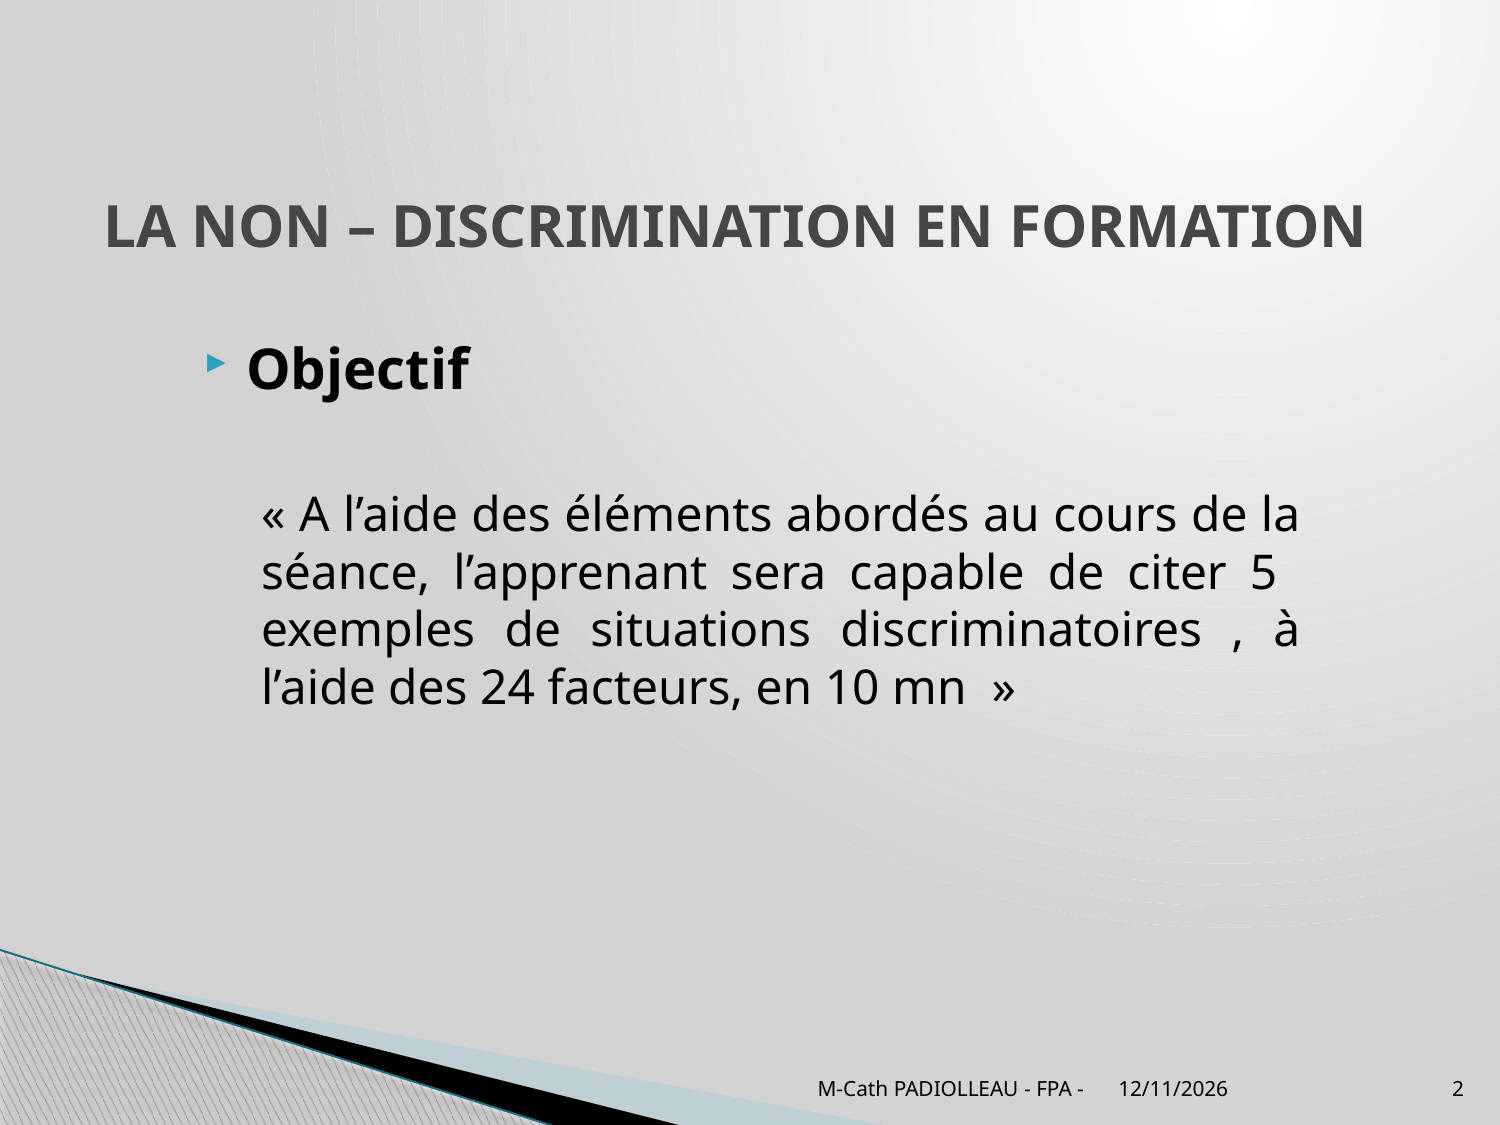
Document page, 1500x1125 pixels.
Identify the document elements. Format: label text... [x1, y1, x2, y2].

slide_number 2 [1418, 1051, 1479, 1112]
title LA NON – DISCRIMINATION EN FORMATION [0, 168, 1471, 279]
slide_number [1105, 1051, 1418, 1112]
list Objectif « A l’aide des éléments abordés au cours de la séance, l’apprenant sera capable de citer 5 exemples de situations discriminatoires , à l’aide des 24 facteurs, en 10 mn » [171, 326, 1317, 957]
footer M-Cath PADIOLLEAU - FPA - [718, 1051, 1105, 1112]
